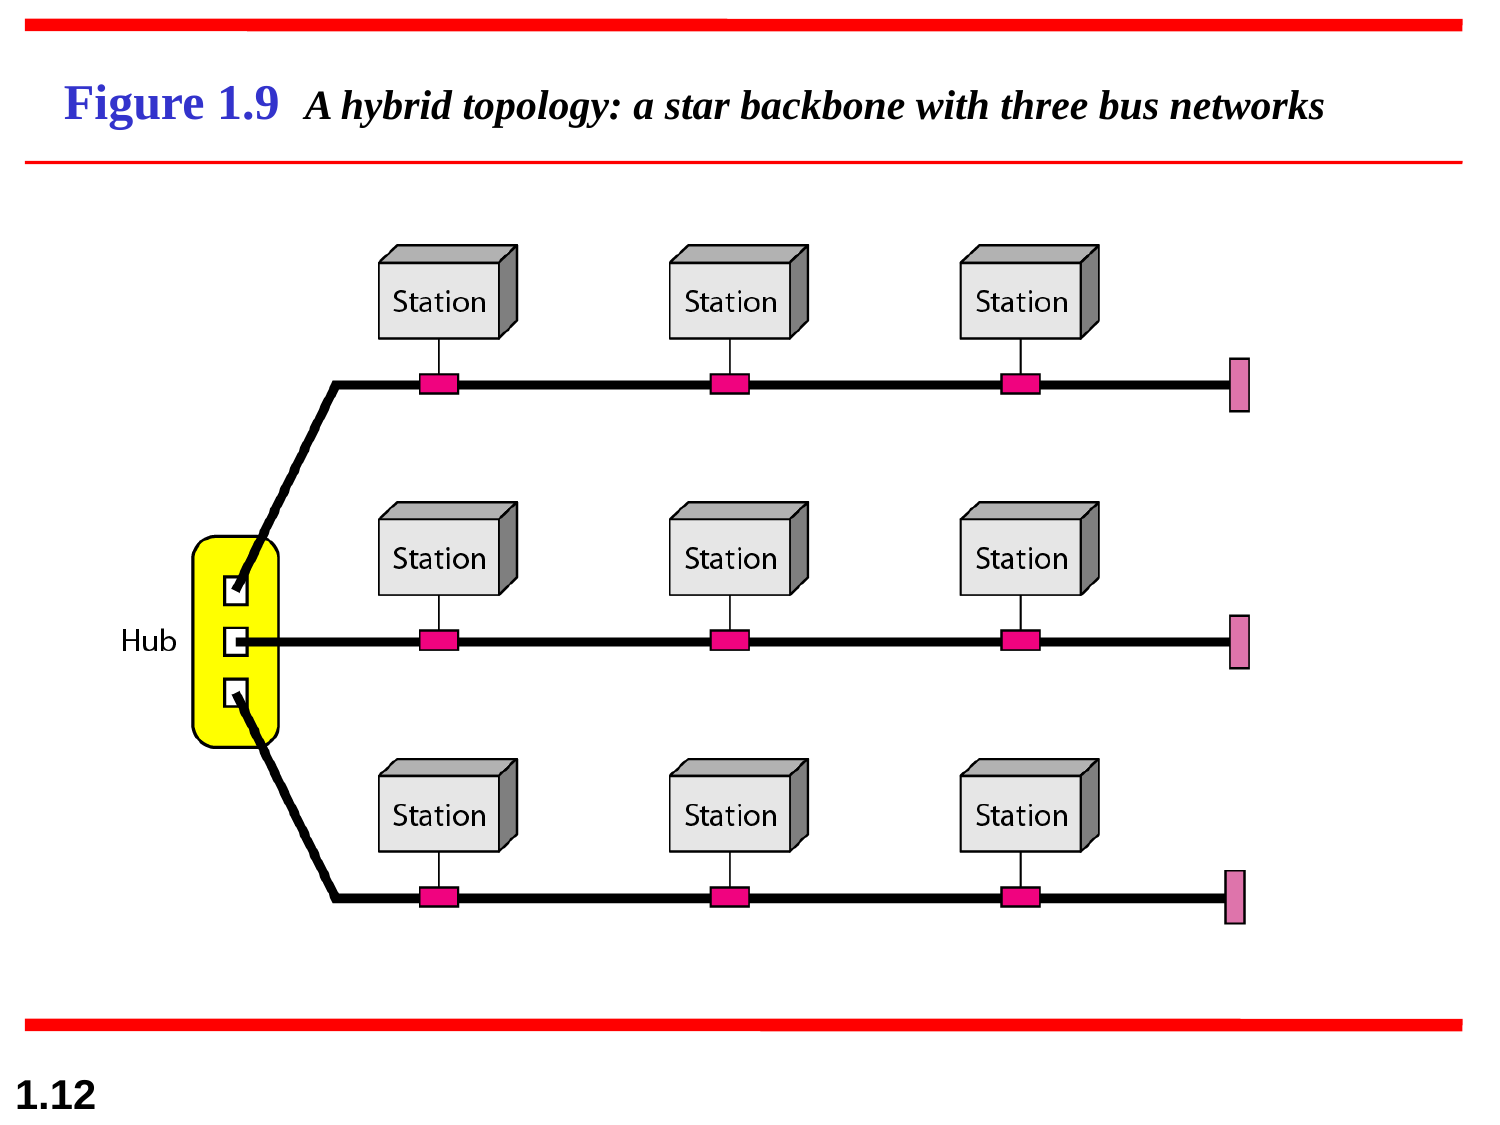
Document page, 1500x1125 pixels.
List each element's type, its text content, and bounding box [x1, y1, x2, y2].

slide_number 1.12 [0, 1050, 313, 1125]
text_box Figure 1.9 A hybrid topology: a star backbone with three bus networks [49, 62, 1341, 138]
picture [120, 244, 1250, 926]
